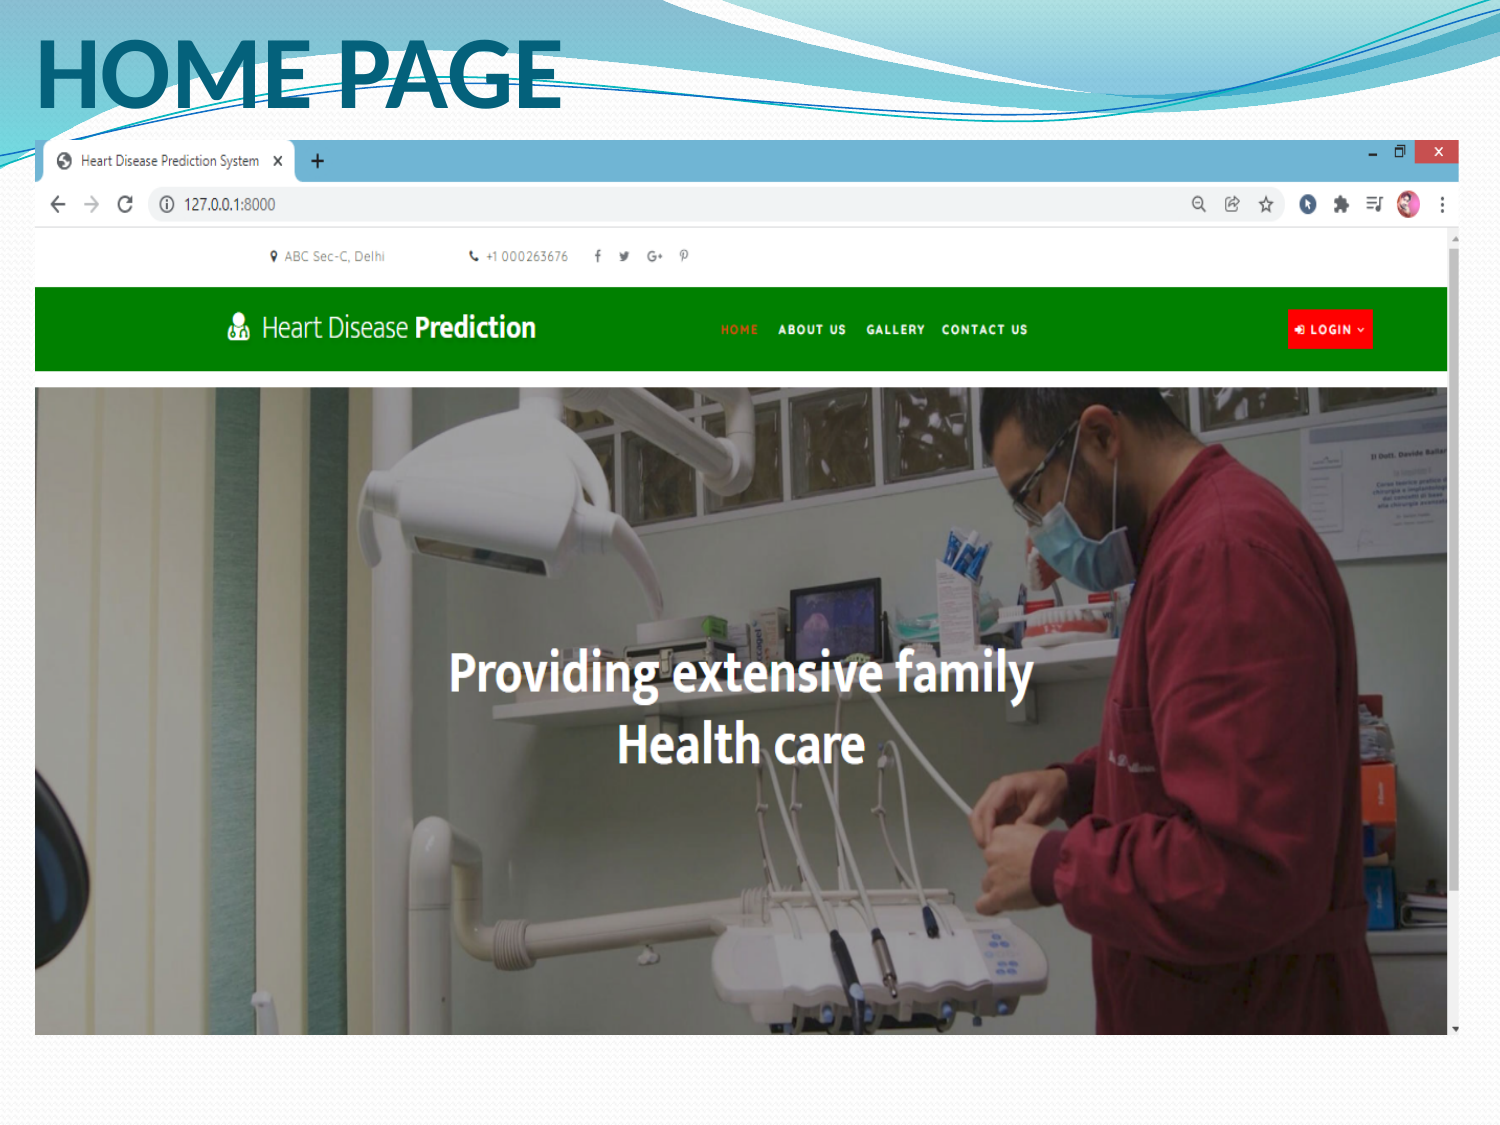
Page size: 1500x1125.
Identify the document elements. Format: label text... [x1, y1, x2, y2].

title HOME PAGE [34, 34, 1426, 130]
picture [34, 140, 1459, 1036]
